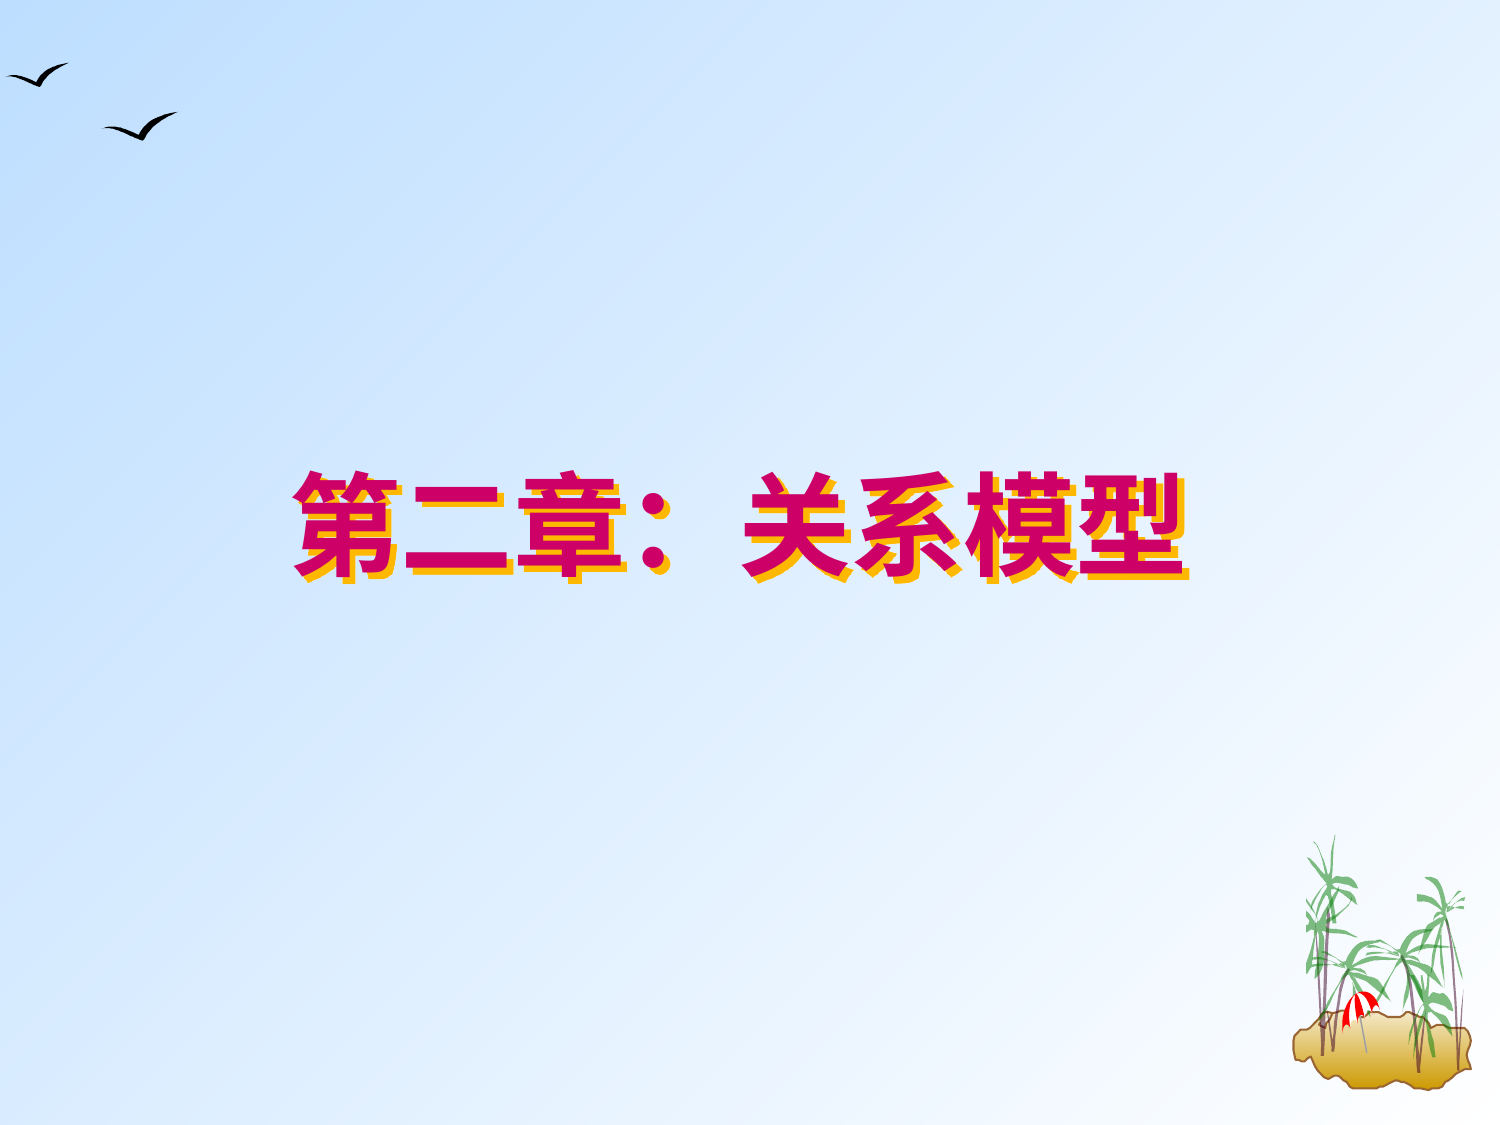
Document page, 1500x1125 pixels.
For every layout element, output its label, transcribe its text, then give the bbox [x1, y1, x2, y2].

title 第二章：关系模型 [194, 290, 1282, 598]
